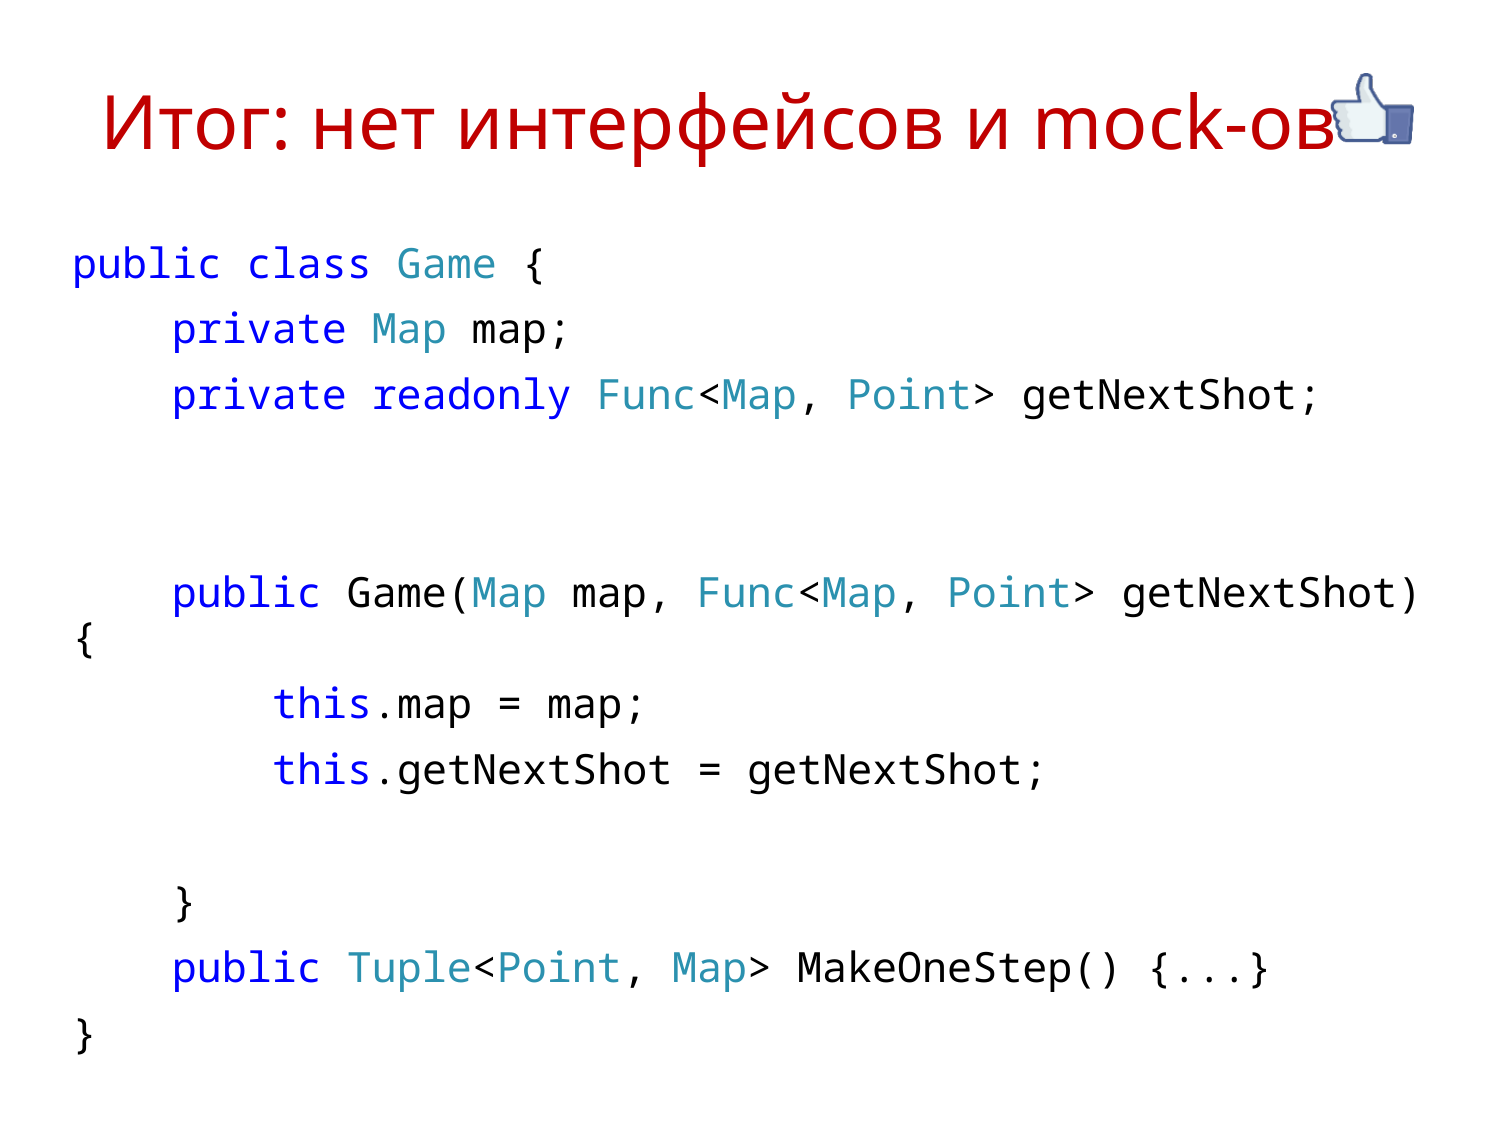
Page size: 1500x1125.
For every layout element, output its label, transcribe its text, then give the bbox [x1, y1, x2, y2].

picture [1330, 73, 1414, 145]
title Итог: нет интерфейсов и mock-ов [0, 17, 1439, 235]
list public class Game { private Map map; private readonly Func<Map, Point> getNextShot; public Game(Map map, Func<Map, Point> getNextShot) { this.map = map; this.getNextShot = getNextShot; } public Tuple<Point, Map> MakeOneStep() {...} } [56, 234, 1439, 1125]
